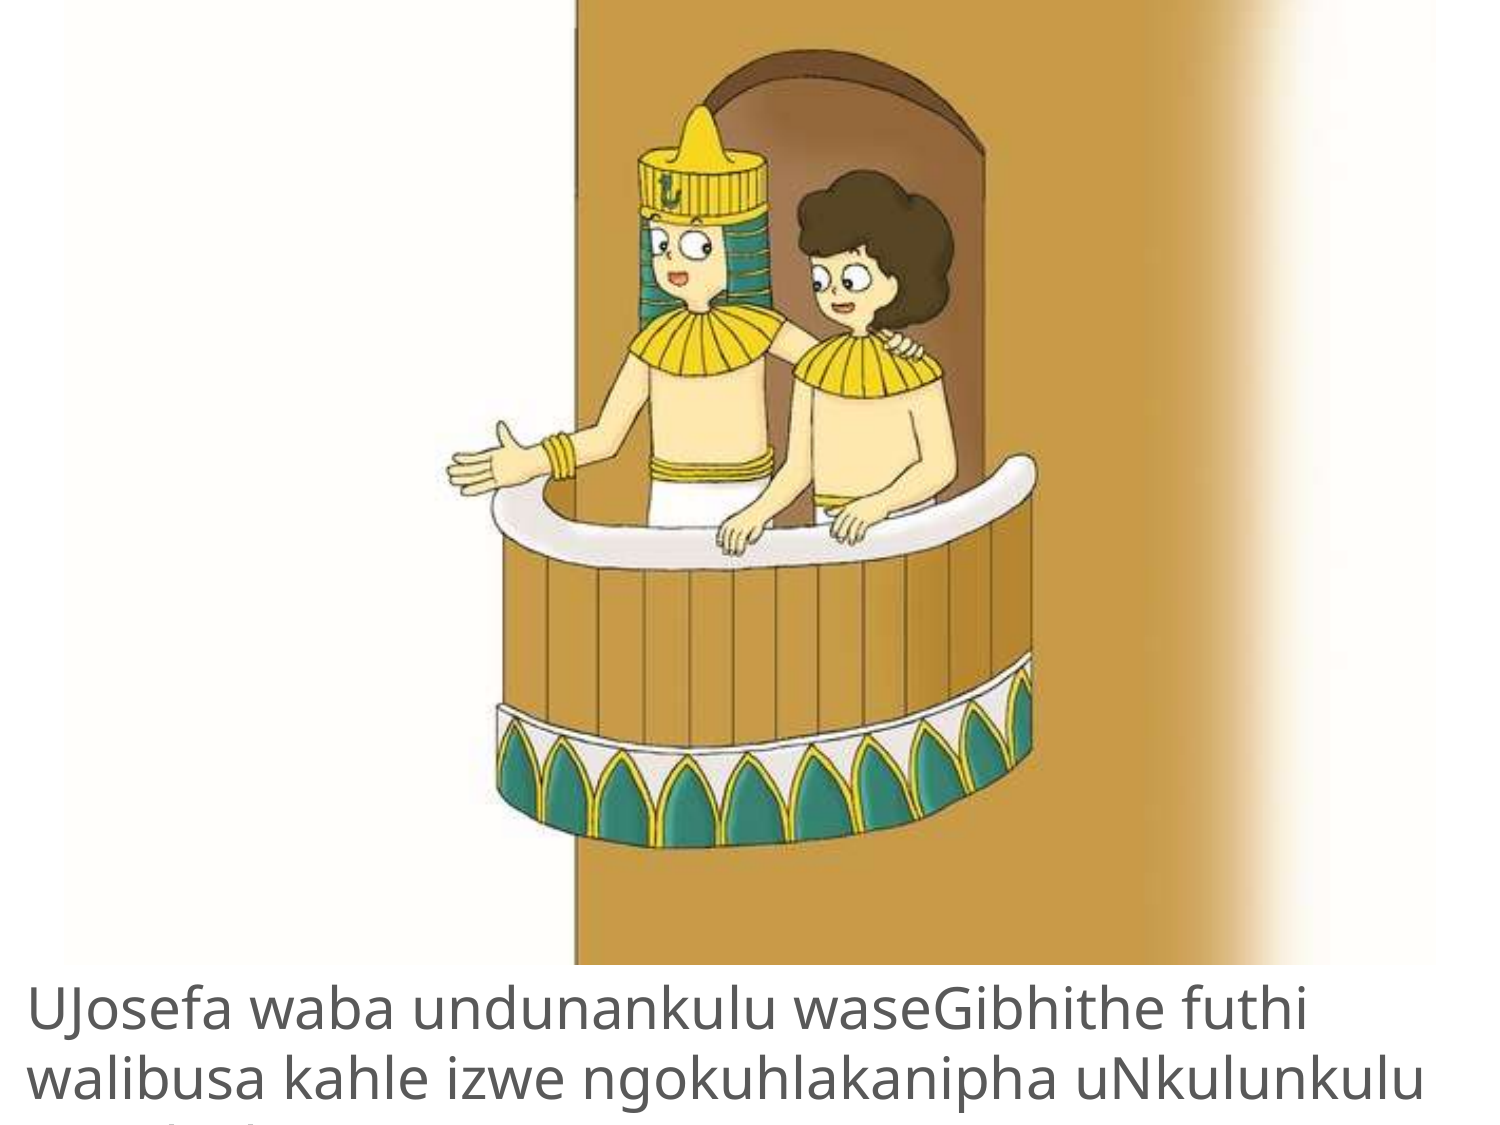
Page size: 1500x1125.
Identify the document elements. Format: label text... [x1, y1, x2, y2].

text_box UJosefa waba undunankulu waseGibhithe futhi walibusa kahle izwe ngokuhlakanipha uNkulunkulu amnika kona. [11, 964, 1498, 1125]
picture [64, 0, 1436, 965]
